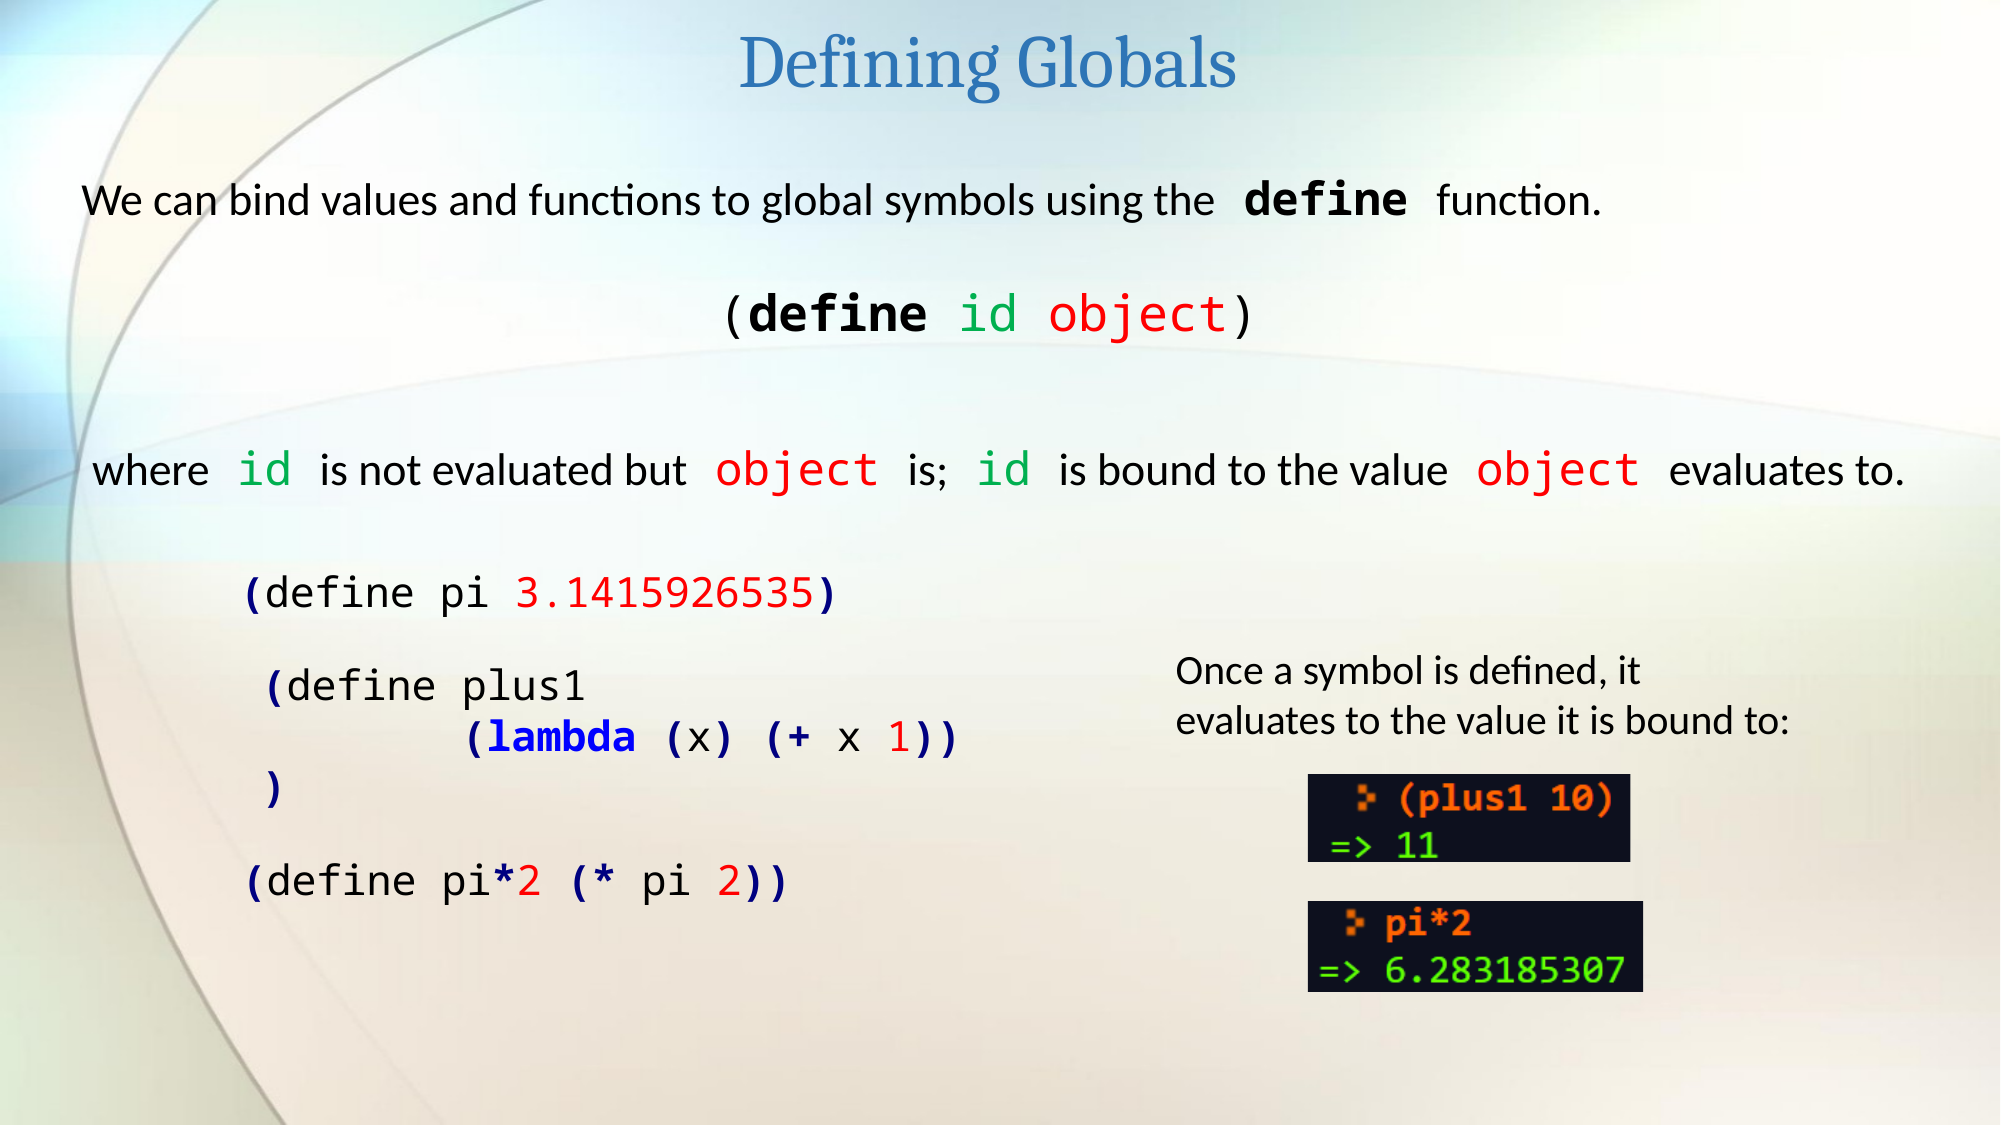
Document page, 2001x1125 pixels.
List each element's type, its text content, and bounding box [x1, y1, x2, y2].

picture [0, 0, 2001, 1125]
text_box (define plus1 (lambda (x) (+ x 1)) ) [246, 651, 1247, 817]
text_box Once a symbol is defined, it evaluates to the value it is bound to: [1160, 635, 1810, 750]
text_box where id is not evaluated but object is; id is bound to the value object evaluates to. [77, 432, 1922, 503]
text_box (define pi 3.1415926535) [225, 558, 855, 623]
text_box Defining Globals [77, 11, 1900, 105]
text_box (define id object) [703, 274, 1274, 349]
text_box (define pi*2 (* pi 2)) [226, 846, 807, 912]
text_box We can bind values and functions to global symbols using the define function. [66, 162, 1727, 287]
